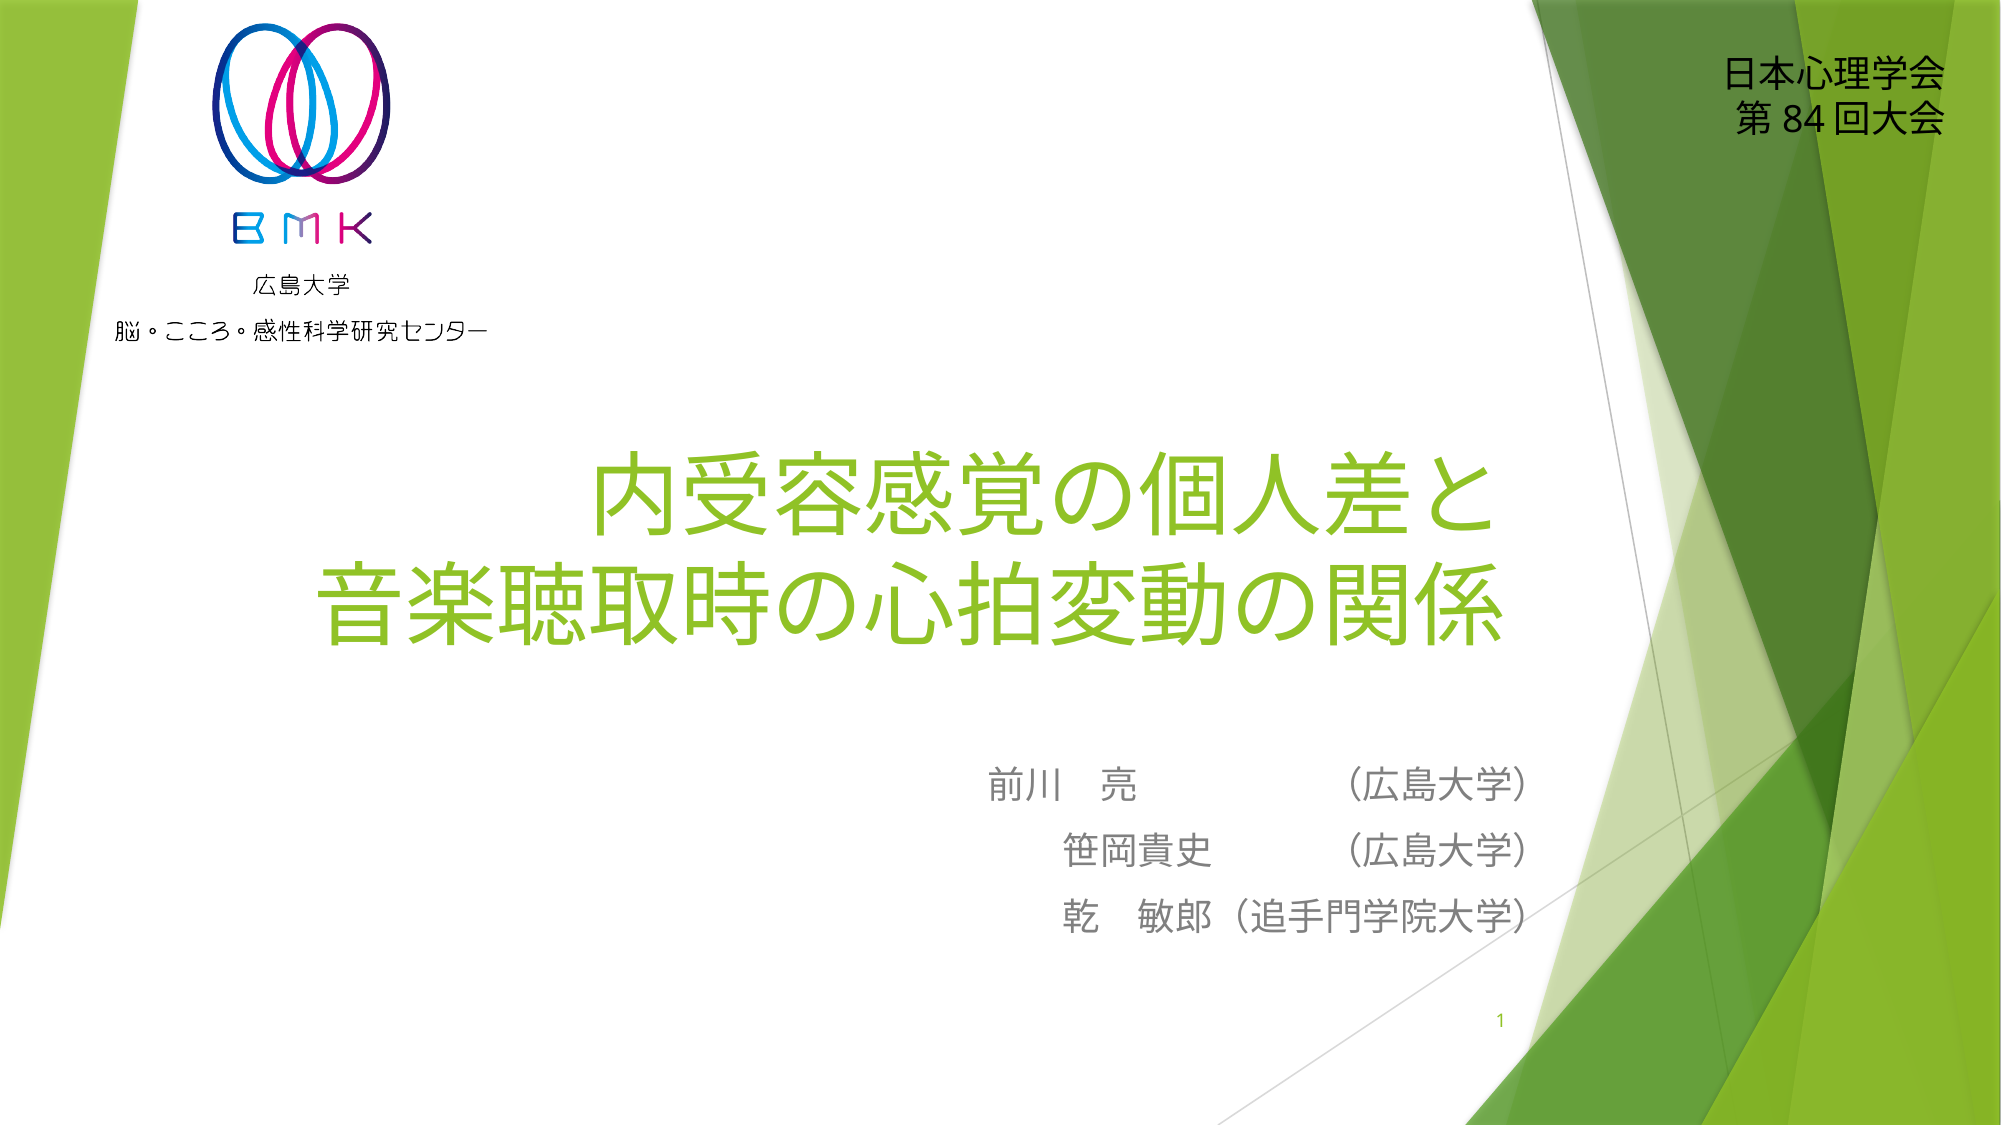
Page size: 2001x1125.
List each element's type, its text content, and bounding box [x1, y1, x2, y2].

picture [115, 22, 488, 342]
title 内受容感覚の個人差と 音楽聴取時の心拍変動の関係 [247, 394, 1522, 665]
text_box 日本心理学会 第84回大会 [1706, 42, 1962, 147]
subtitle 前川 亮 （広島大学） 笹岡貴史 （広島大学） 乾 敏郎（追手門学院大学） [249, 687, 1566, 960]
slide_number 1 [1409, 991, 1522, 1051]
